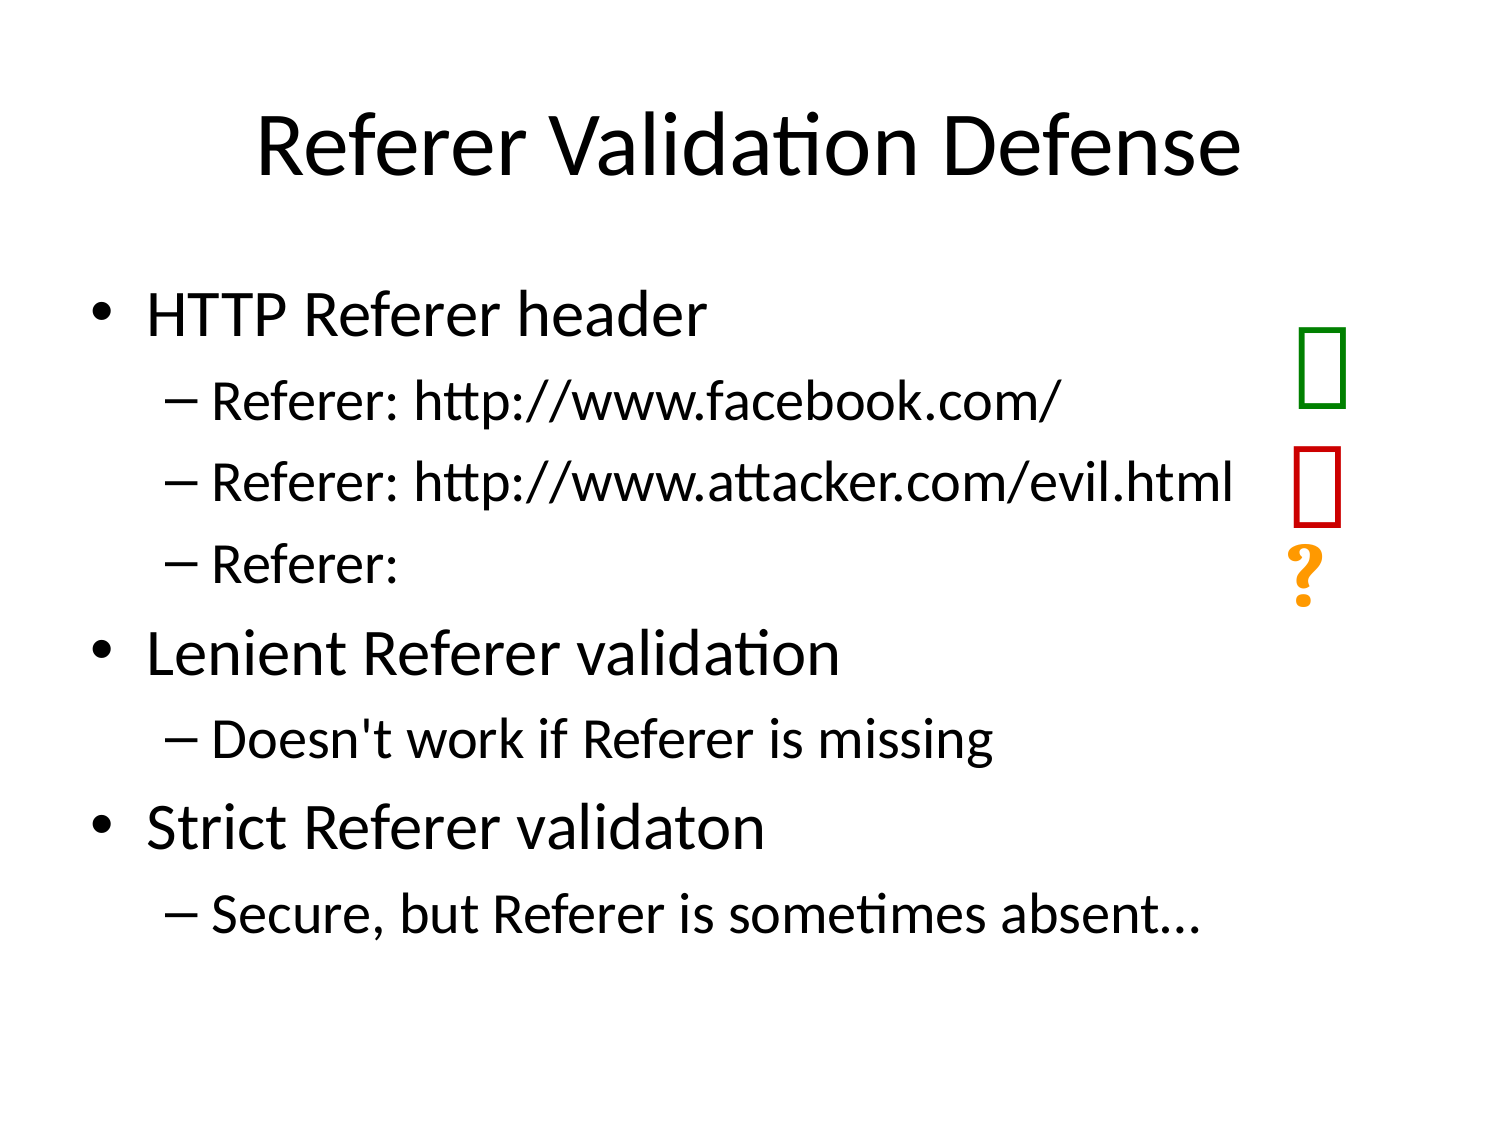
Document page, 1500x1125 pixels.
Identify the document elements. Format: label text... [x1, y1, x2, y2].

text_box ? [1270, 507, 1343, 633]
text_box  [1273, 287, 1373, 440]
title Referer Validation Defense [75, 45, 1425, 233]
text_box  [1269, 406, 1358, 560]
list HTTP Referer header Referer: http://www.facebook.com/ Referer: http://www.attacker.com/evil.html Referer: Lenient Referer validation Doesn't work if Referer is missing Strict Referer validaton Secure, but Referer is sometimes absent… [75, 262, 1425, 1005]
